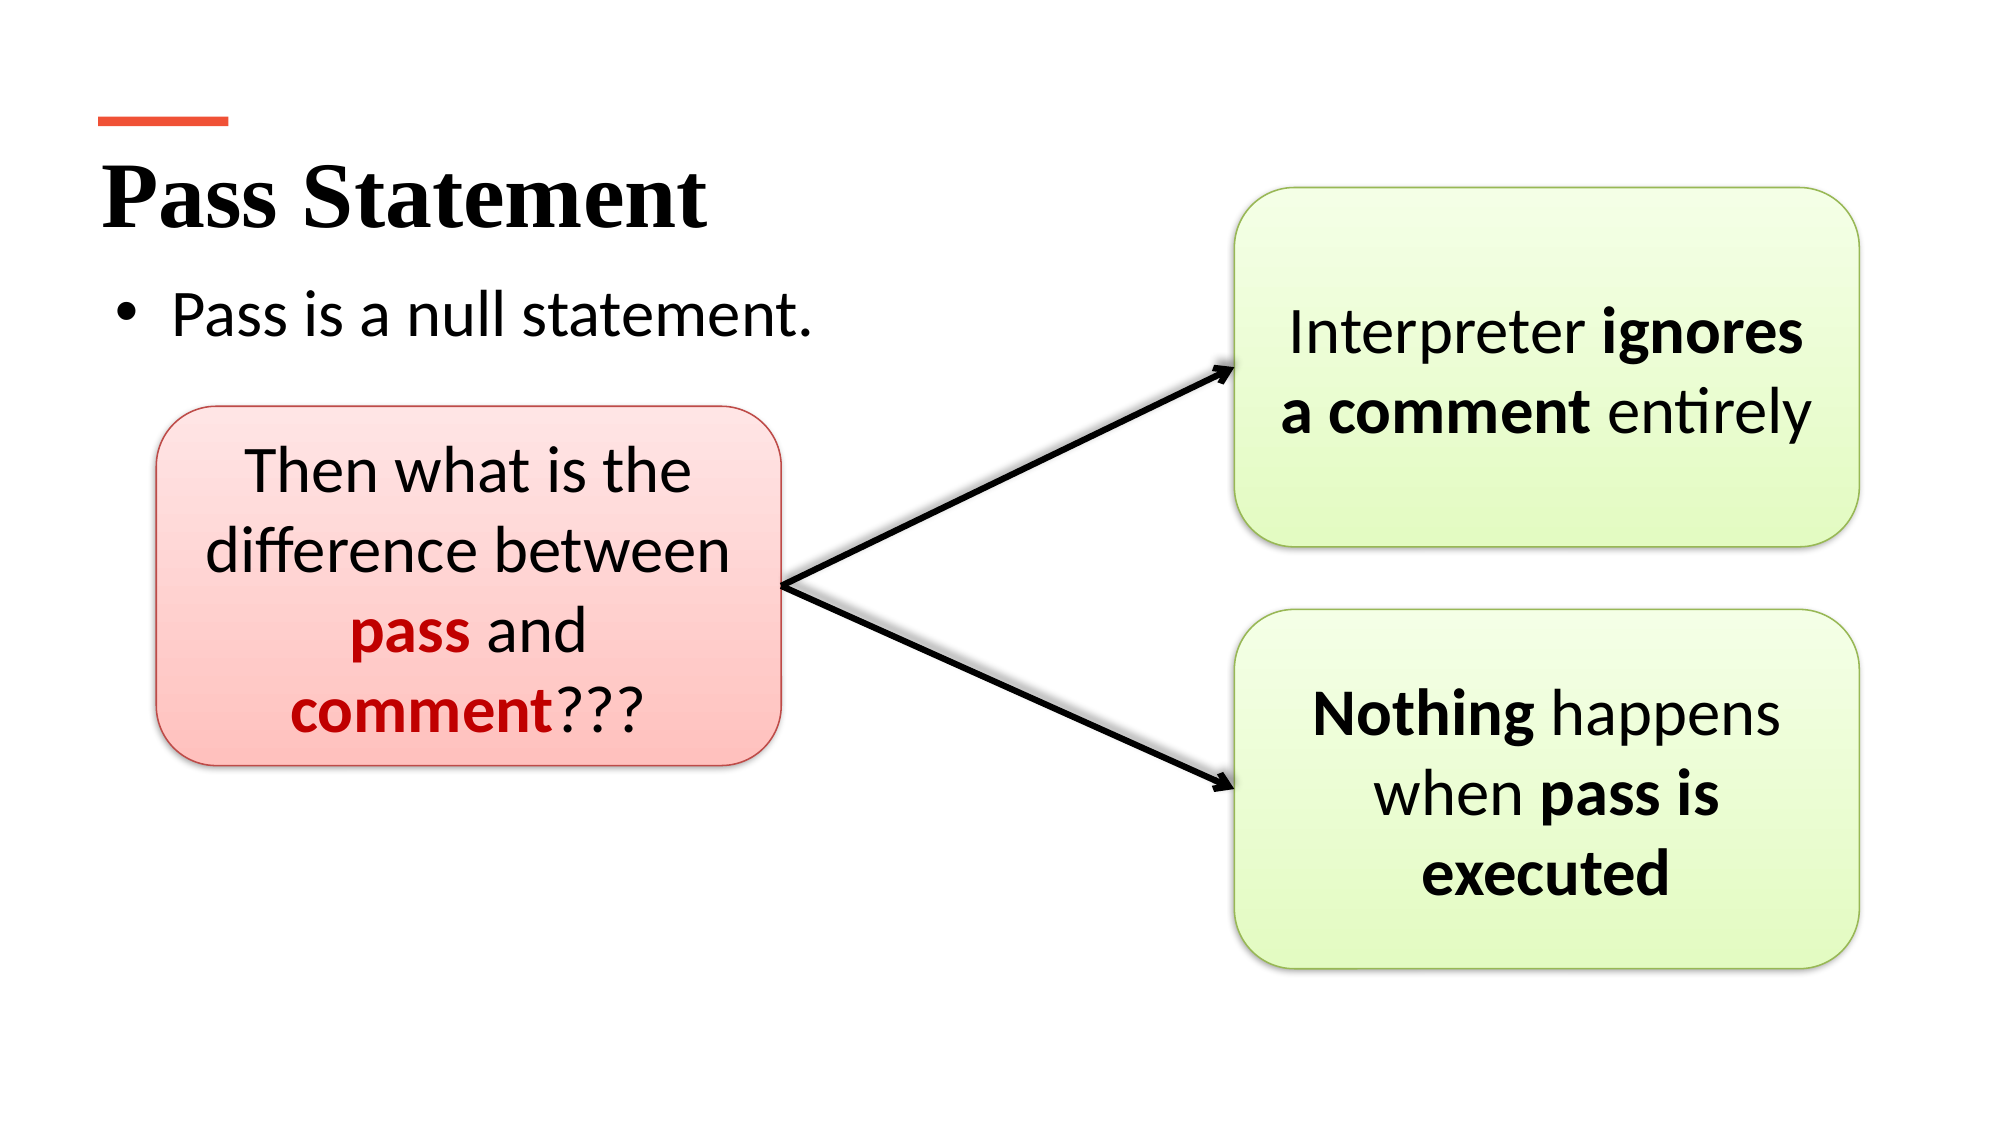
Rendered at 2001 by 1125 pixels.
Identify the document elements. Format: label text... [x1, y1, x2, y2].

text_box Interpreter ignores a comment entirely [1233, 254, 1861, 548]
list Pass is a null statement. [99, 262, 1900, 1005]
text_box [780, 585, 1235, 790]
text_box Then what is the difference between pass and comment??? [155, 405, 775, 767]
text_box Nothing happens when pass is executed [1233, 608, 1861, 970]
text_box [780, 366, 1235, 585]
text_box Pass Statement [86, 126, 1914, 254]
text_box [96, 115, 231, 128]
